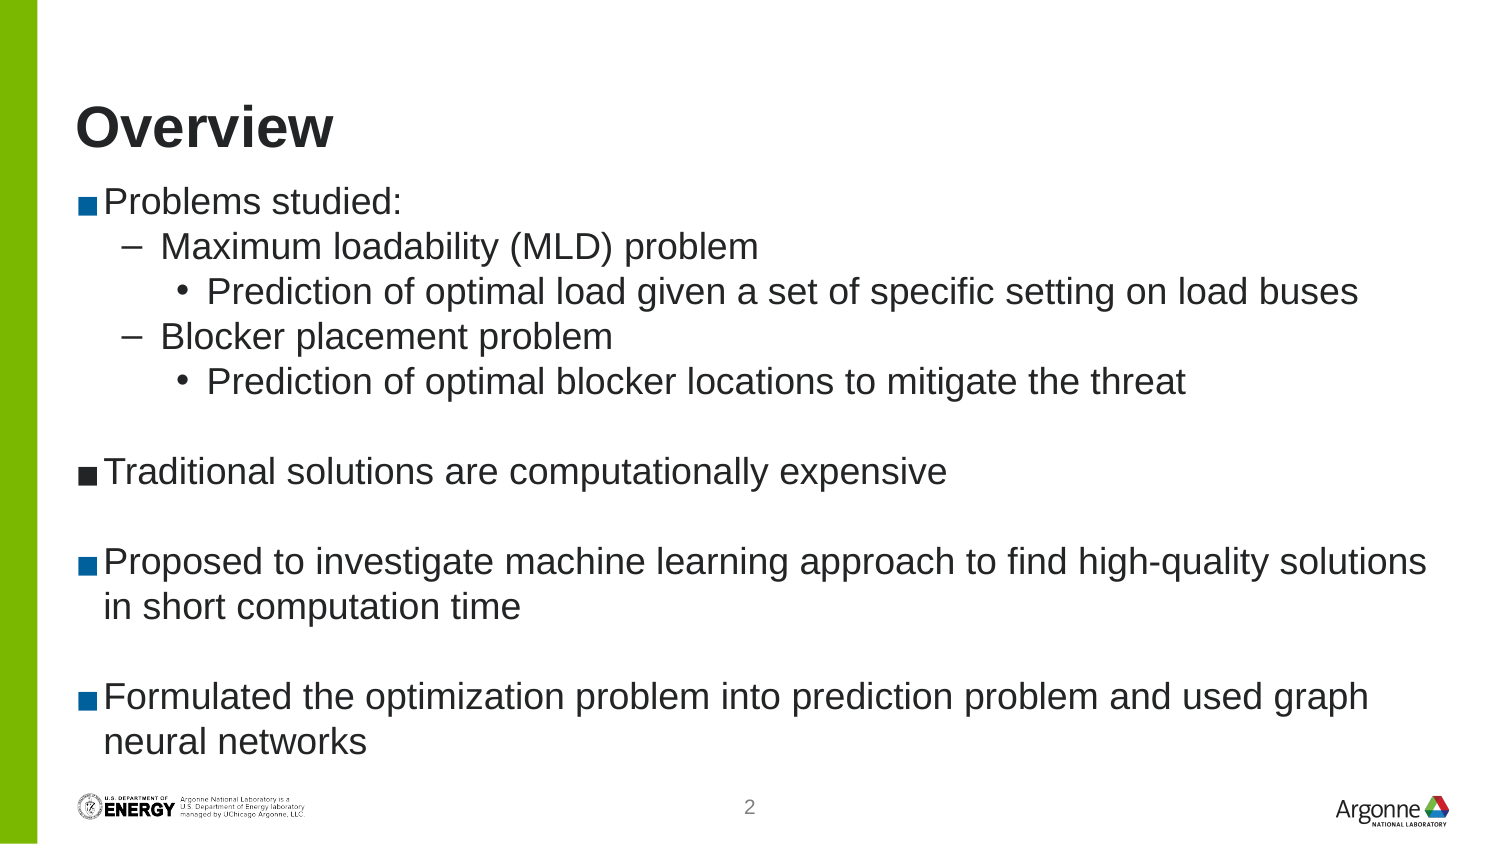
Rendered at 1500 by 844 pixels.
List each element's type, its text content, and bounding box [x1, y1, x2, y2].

list Problems studied: Maximum loadability (MLD) problem Prediction of optimal load given a set of specific setting on load buses Blocker placement problem Prediction of optimal blocker locations to mitigate the threat Traditional solutions are computationally expensive Proposed to investigate machine learning approach to find high-quality solutions in short computation time Formulated the optimization problem into prediction problem and used graph neural networks [75, 176, 1449, 772]
slide_number ‹#› [712, 796, 788, 819]
picture [75, 791, 308, 822]
title Overview [75, 58, 1449, 161]
picture [1330, 787, 1458, 834]
